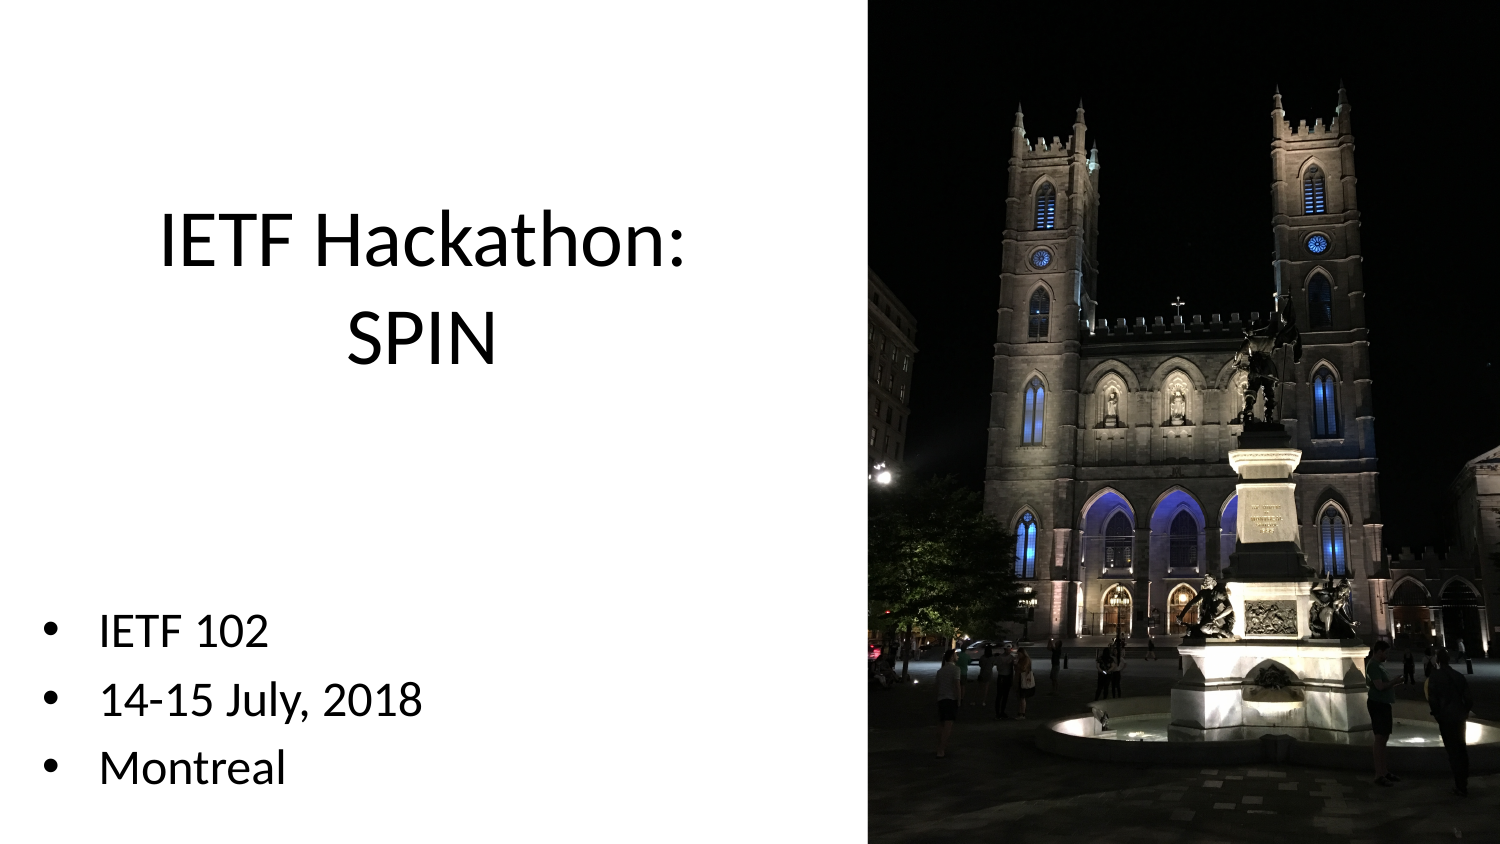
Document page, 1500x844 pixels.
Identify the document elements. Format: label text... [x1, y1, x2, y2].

text_box IETF 102 14-15 July, 2018 Montreal [34, 596, 812, 844]
picture [761, 1, 1500, 843]
text_box IETF Hackathon: SPIN [59, 76, 787, 490]
